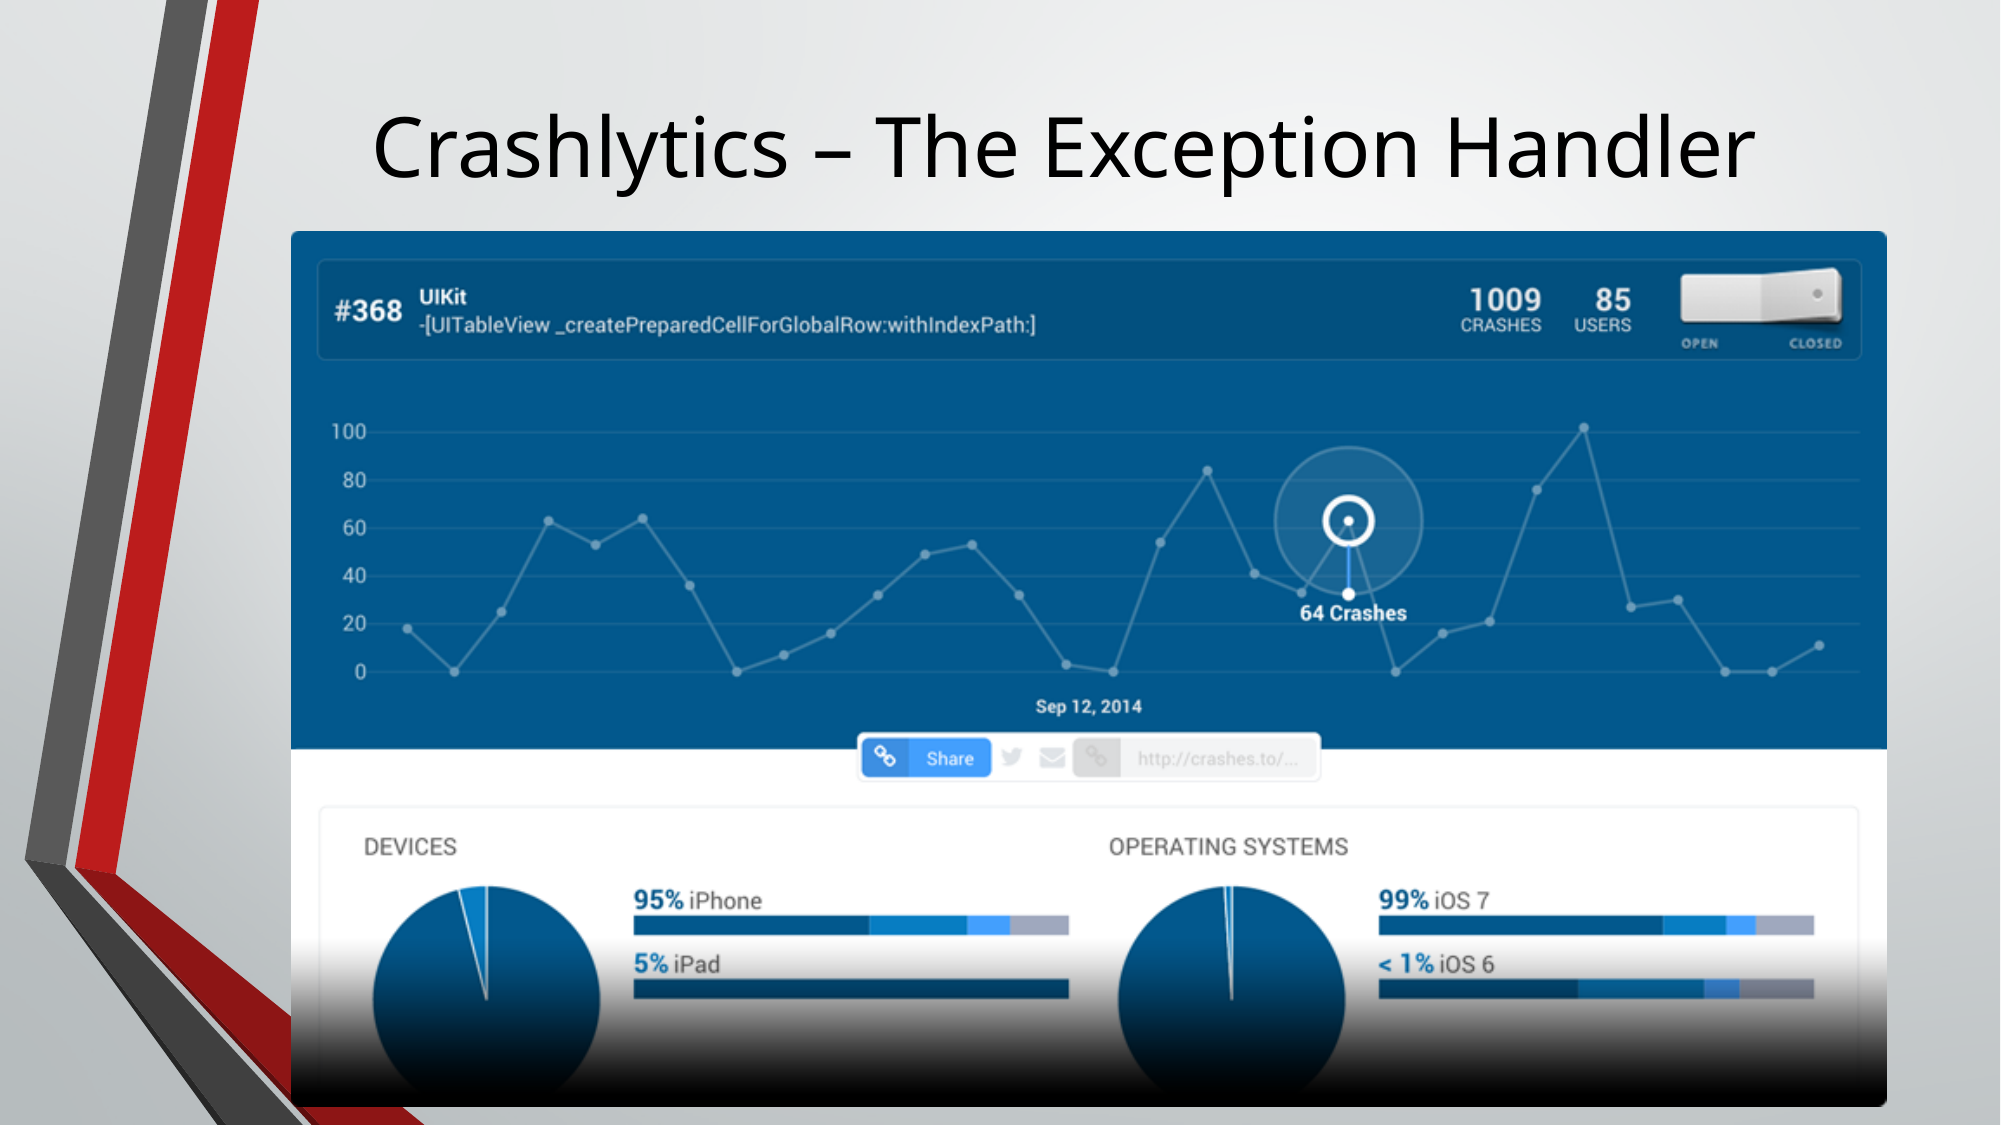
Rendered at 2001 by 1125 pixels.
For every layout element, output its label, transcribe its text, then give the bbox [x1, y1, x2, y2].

title Crashlytics – The Exception Handler [243, 0, 1887, 288]
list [290, 231, 1888, 1107]
